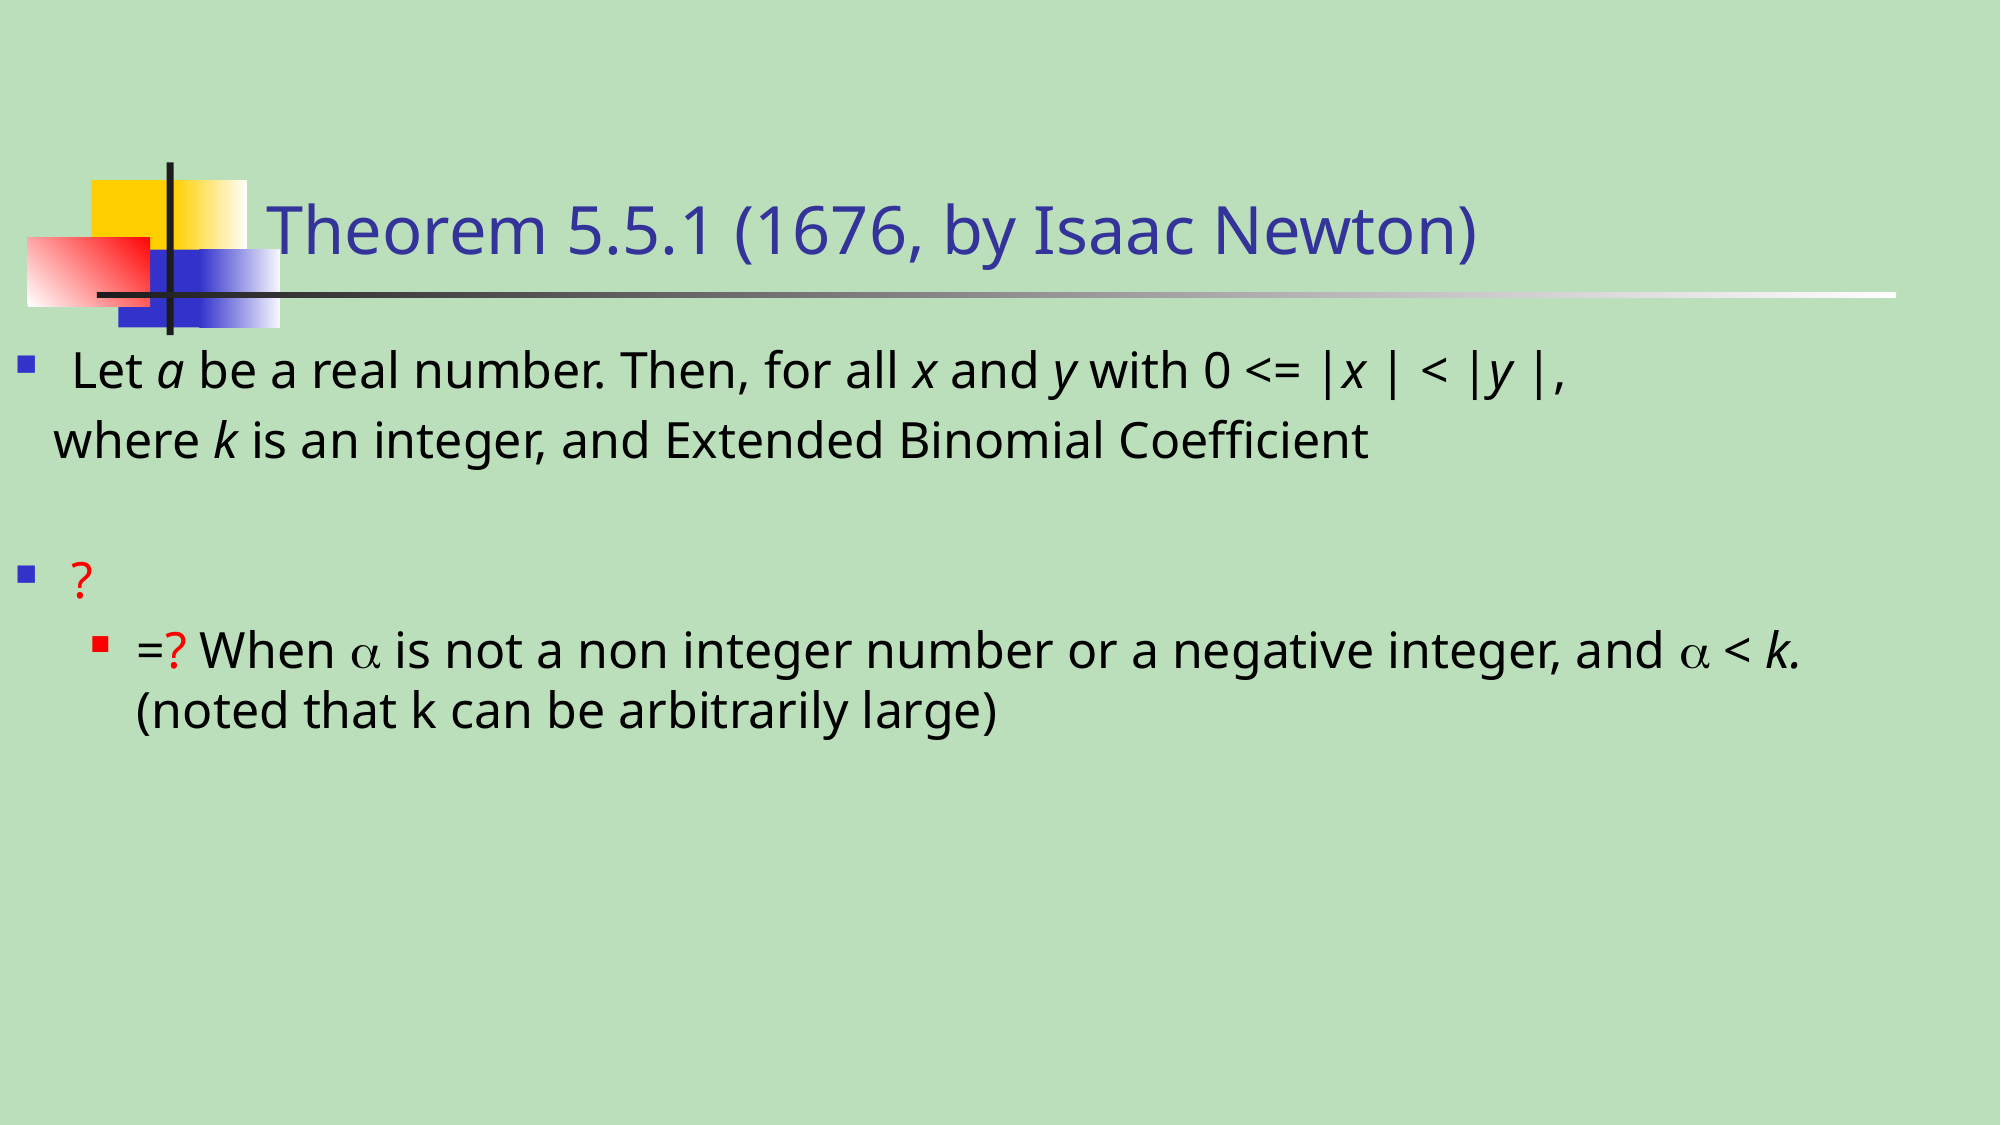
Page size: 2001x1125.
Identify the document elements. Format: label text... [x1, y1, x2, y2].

title Theorem 5.5.1 (1676, by Isaac Newton) [251, 35, 1957, 275]
